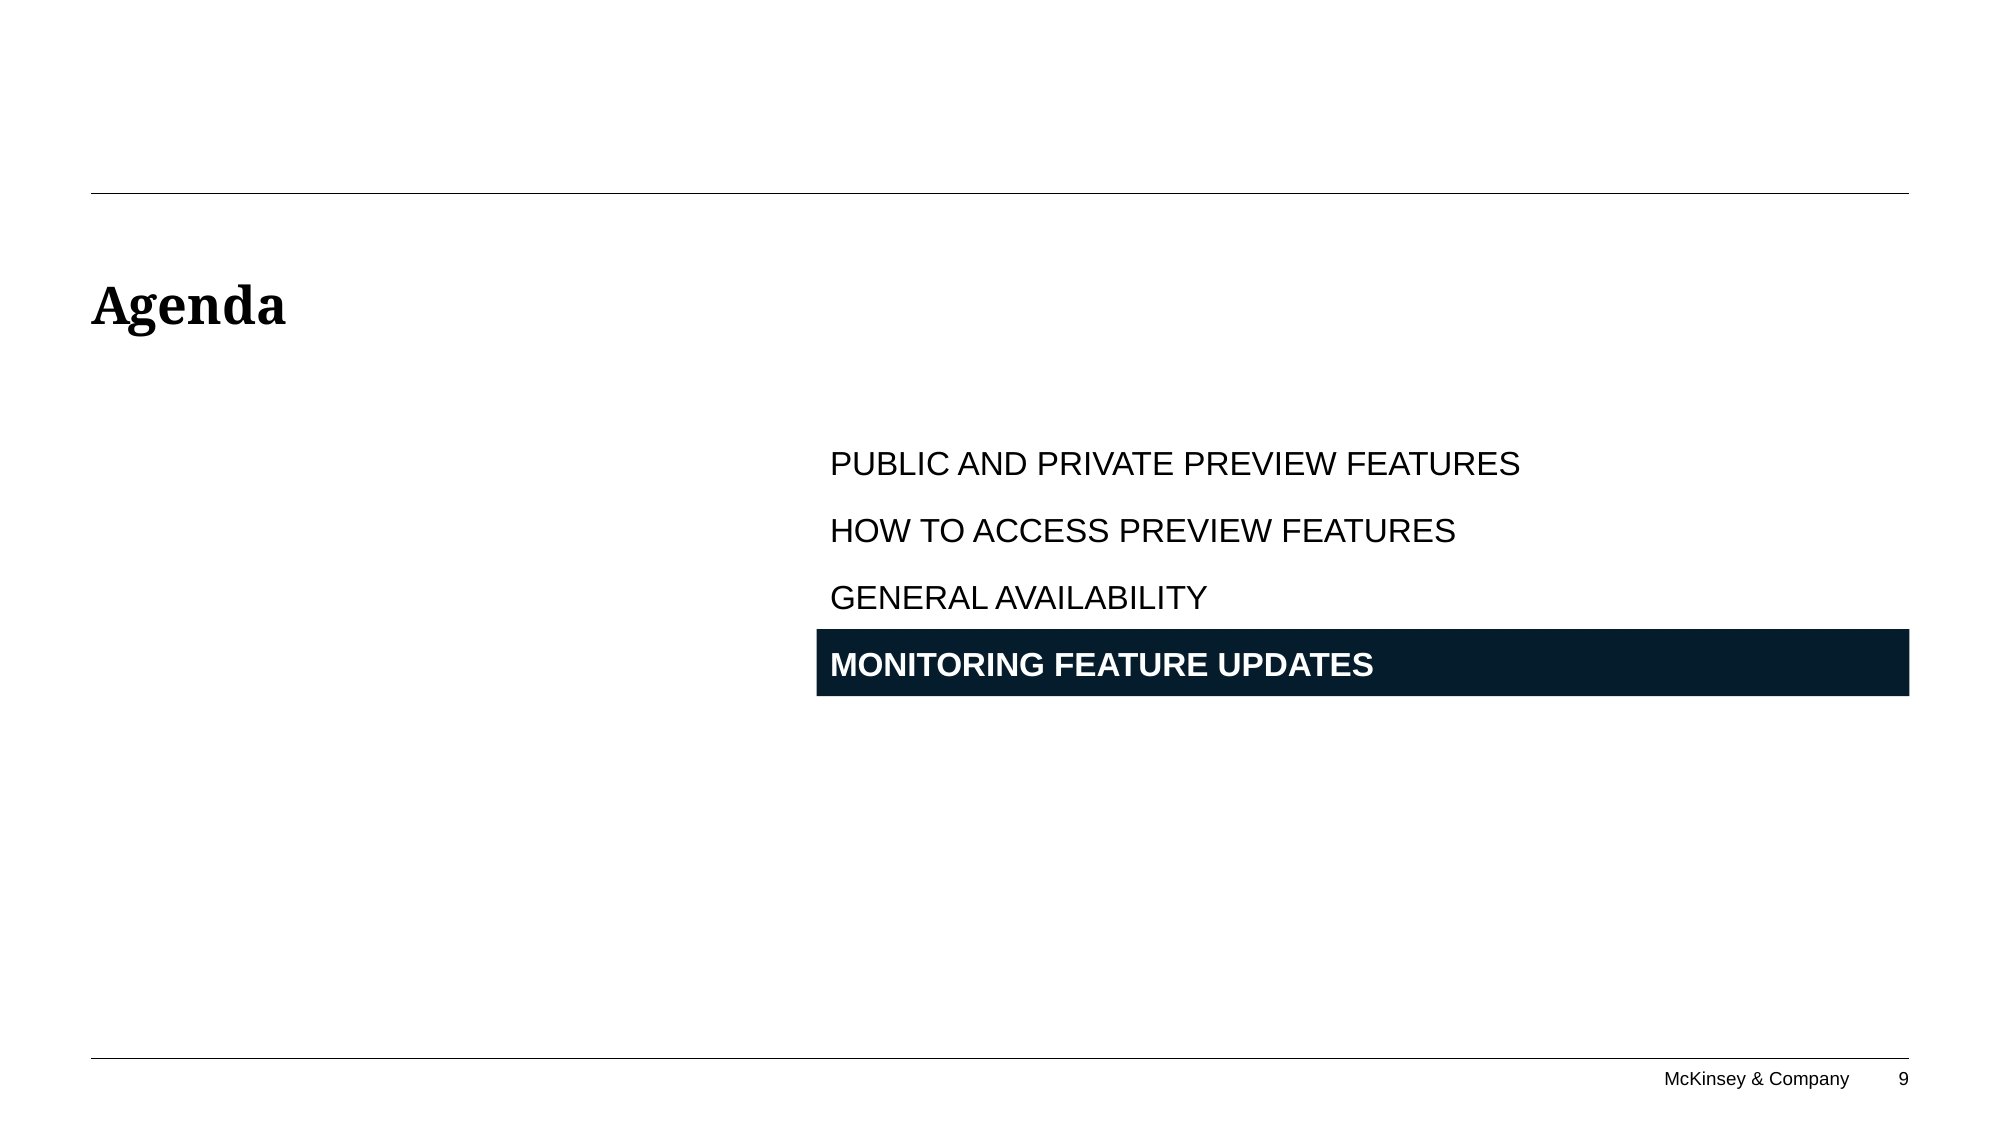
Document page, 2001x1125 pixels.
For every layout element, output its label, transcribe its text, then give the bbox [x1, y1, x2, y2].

title Agenda [91, 279, 717, 468]
text_box Public and private preview features [816, 428, 1910, 495]
text_box How to access preview features [816, 495, 1910, 562]
text_box Monitoring feature updates [816, 629, 1910, 697]
text_box General availability [816, 562, 1910, 629]
